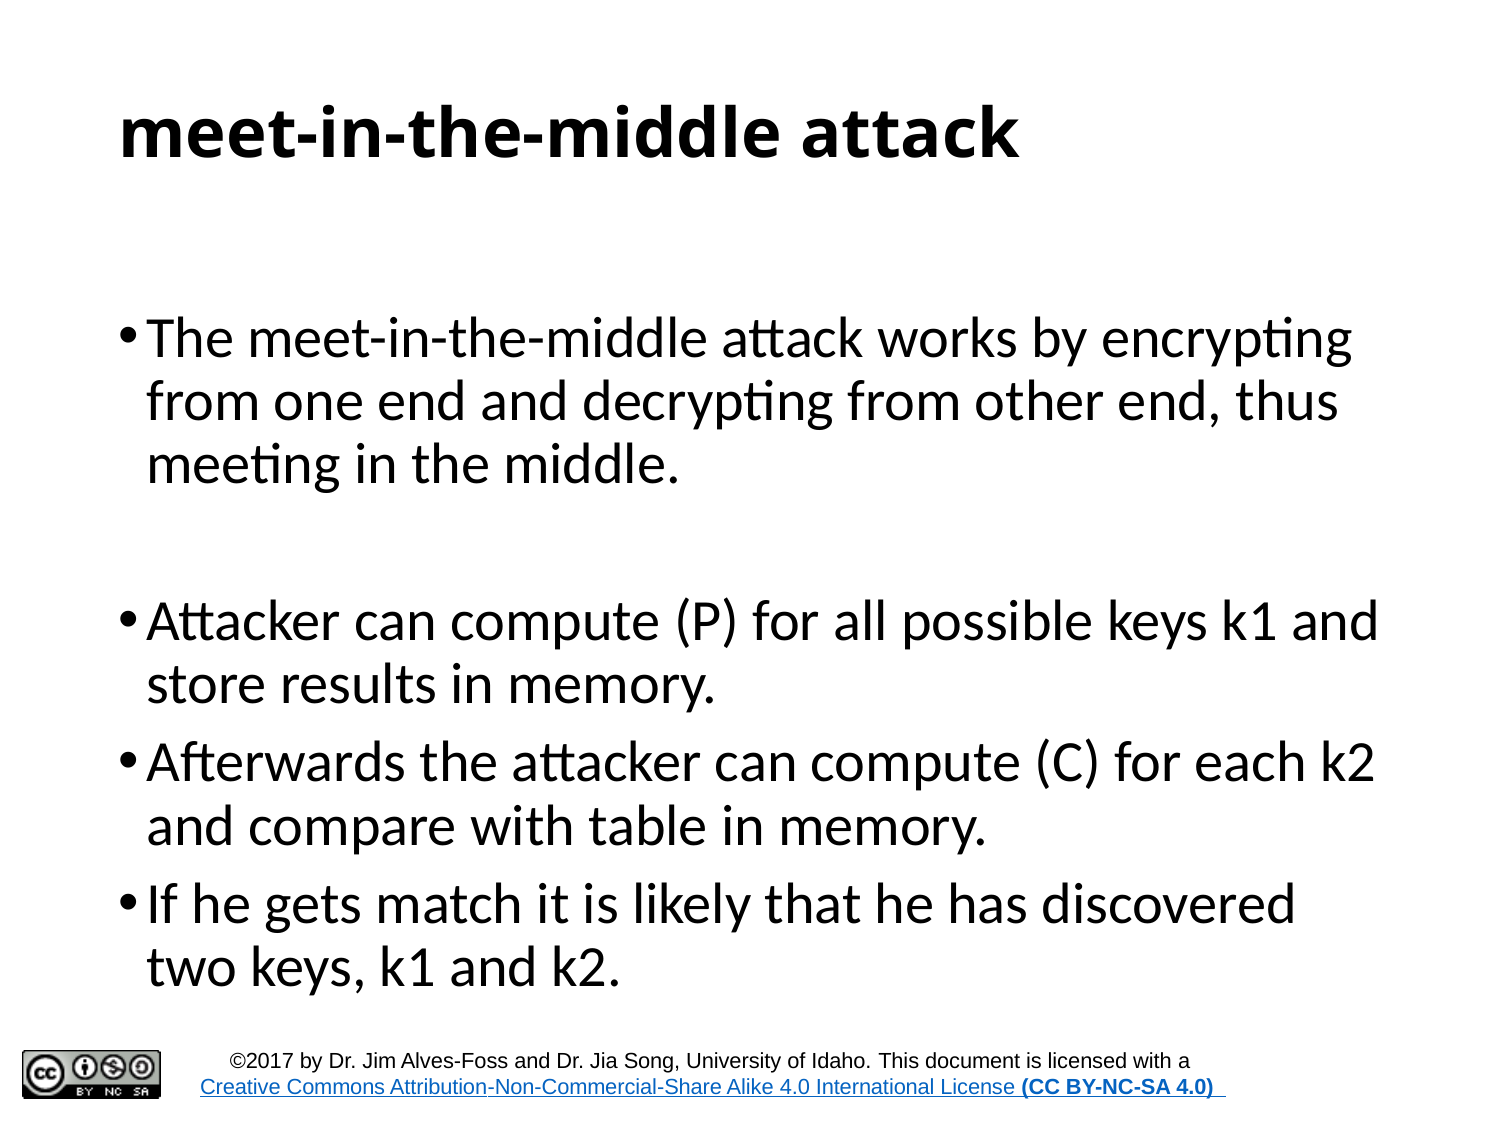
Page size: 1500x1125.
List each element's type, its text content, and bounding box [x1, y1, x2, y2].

picture [22, 1050, 161, 1099]
title meet-in-the-middle attack [102, 59, 1398, 211]
